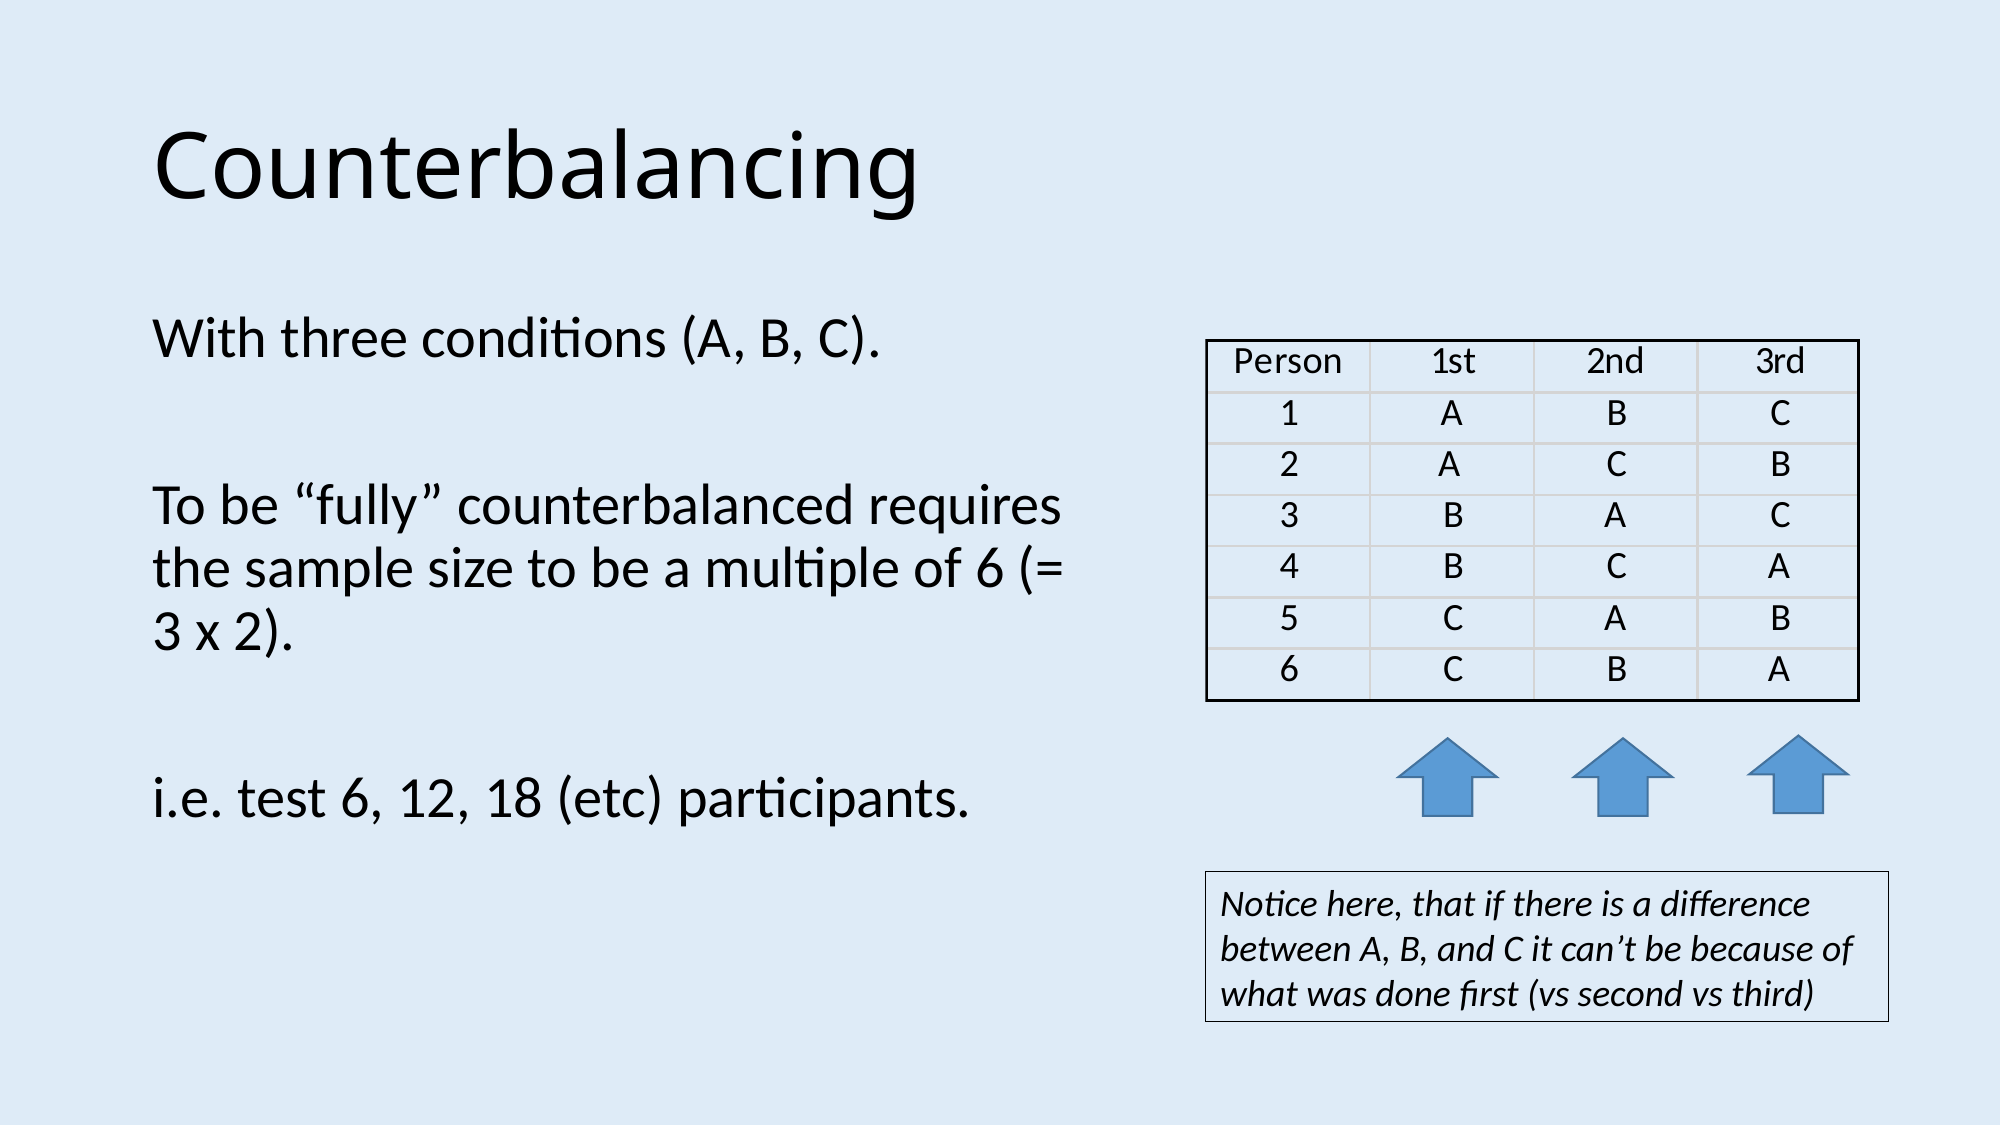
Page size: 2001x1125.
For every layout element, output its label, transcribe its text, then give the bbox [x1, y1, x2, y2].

text_box [1395, 736, 1500, 817]
text_box Notice here, that if there is a difference between A, B, and C it can’t be because of what was done first (vs second vs third) [1205, 871, 1889, 1022]
text_box [1746, 734, 1851, 815]
picture [1205, 339, 1863, 705]
list With three conditions (A, B, C). To be “fully” counterbalanced requires the sample size to be a multiple of 6 (= 3 x 2). i.e. test 6, 12, 18 (etc) participants. [137, 299, 1122, 1024]
title Counterbalancing [137, 59, 1863, 278]
text_box [1570, 736, 1676, 817]
